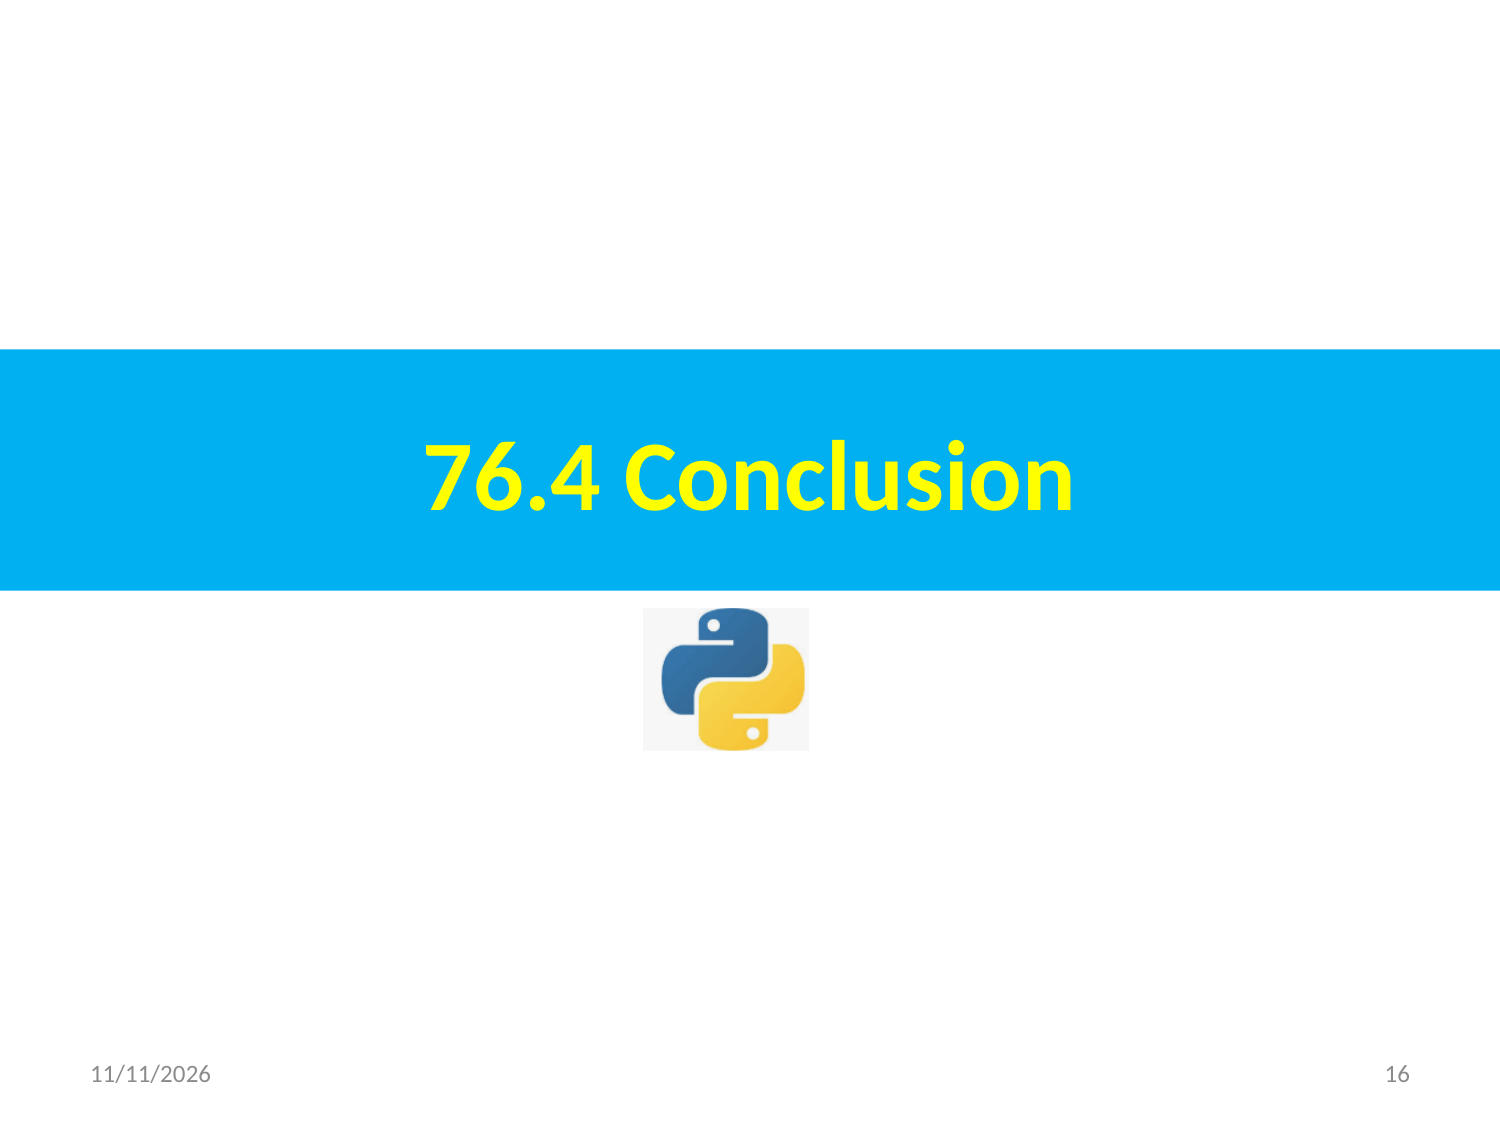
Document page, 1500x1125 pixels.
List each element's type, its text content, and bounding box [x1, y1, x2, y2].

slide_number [75, 1042, 425, 1103]
picture [643, 606, 809, 752]
slide_number 16 [1074, 1042, 1425, 1103]
title 76.4 Conclusion [0, 349, 1500, 591]
